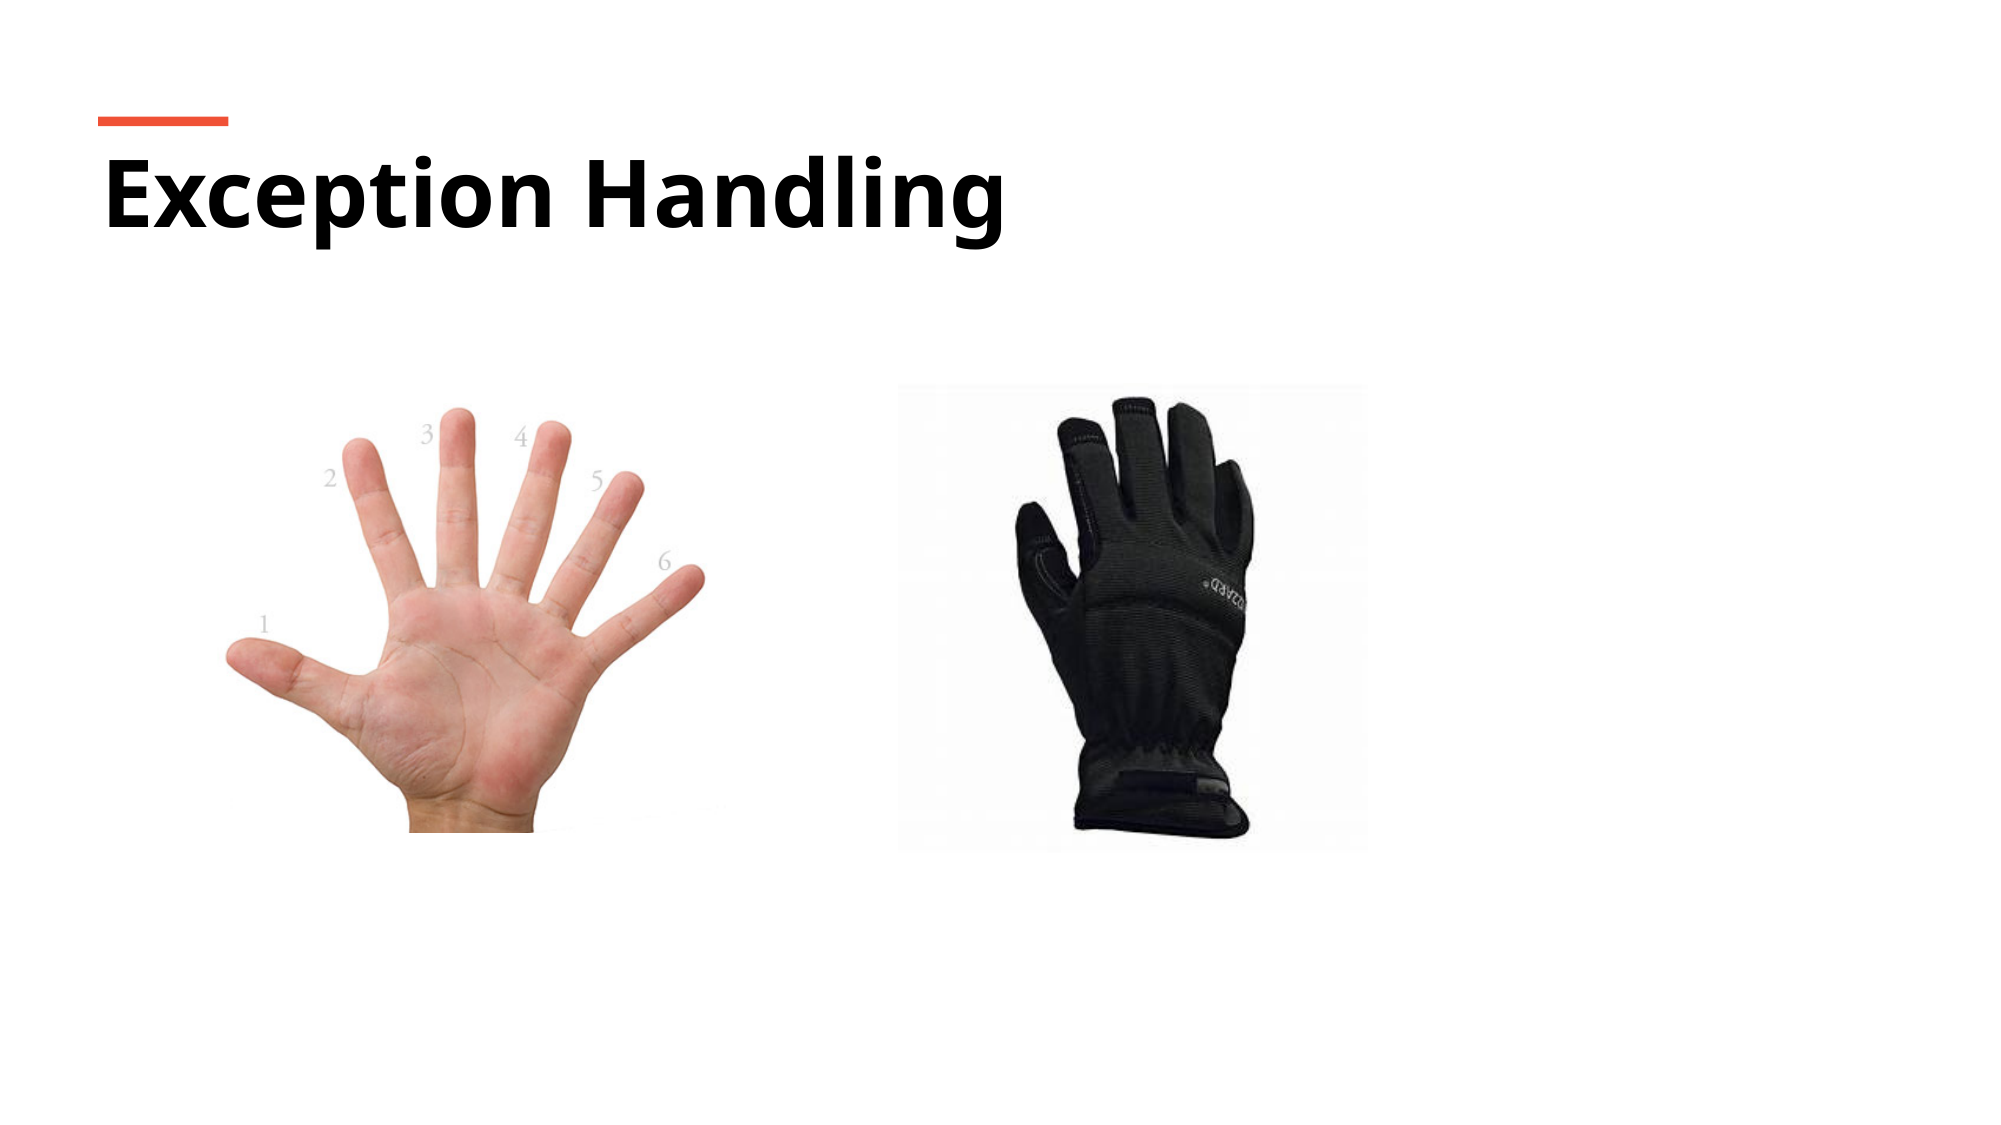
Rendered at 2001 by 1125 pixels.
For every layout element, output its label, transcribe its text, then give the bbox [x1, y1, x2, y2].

picture [898, 383, 1368, 853]
text_box [97, 116, 230, 127]
picture [208, 403, 726, 833]
text_box Exception Handling [86, 126, 1938, 254]
